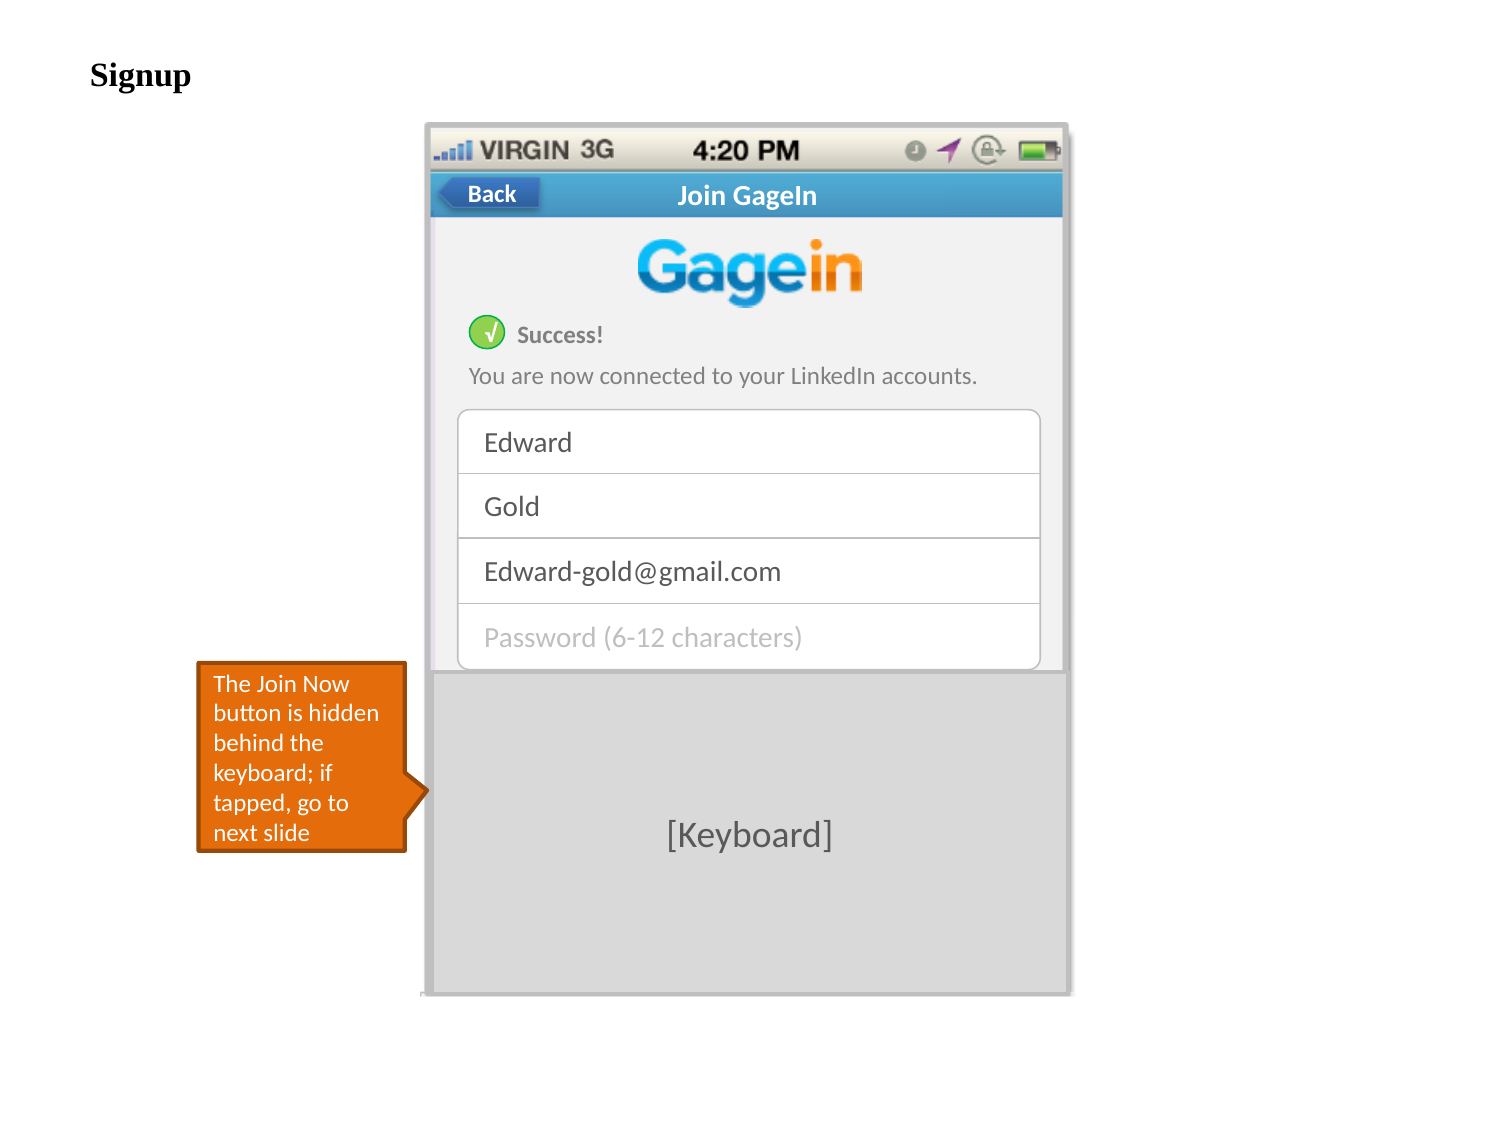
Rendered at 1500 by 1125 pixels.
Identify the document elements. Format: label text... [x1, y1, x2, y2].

text_box Signup [75, 45, 775, 101]
picture [420, 122, 1080, 1003]
text_box The Join Now button is hidden behind the keyboard; if tapped, go to next slide [196, 660, 414, 853]
